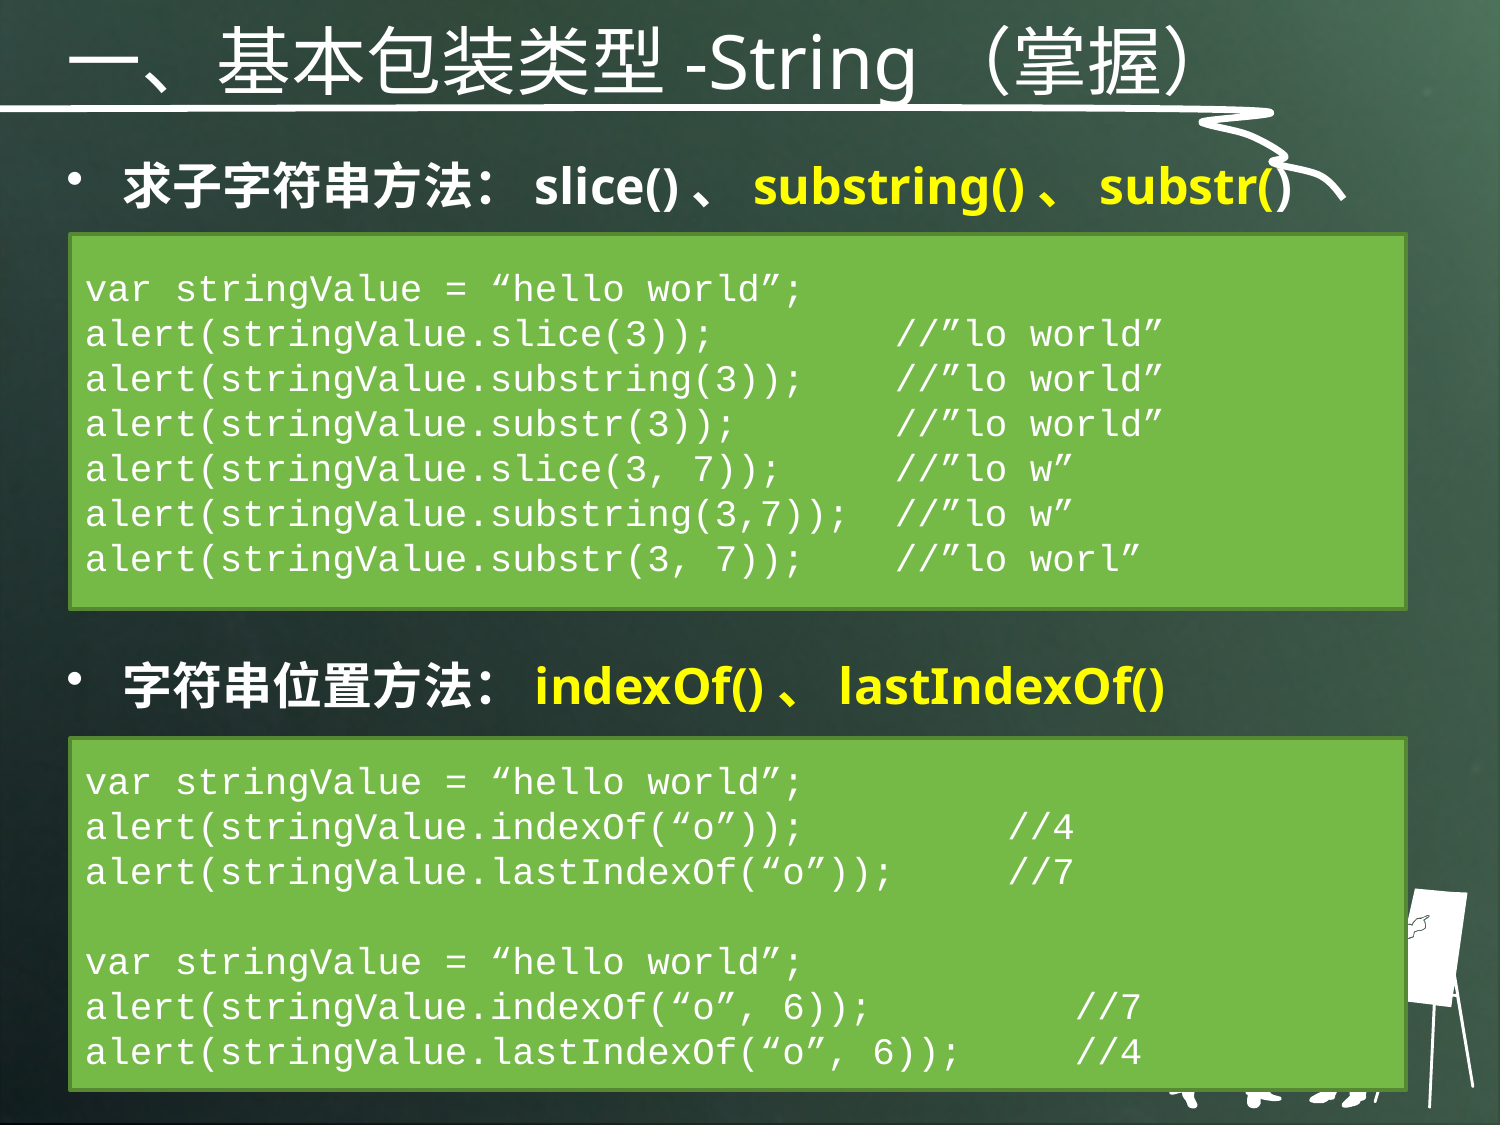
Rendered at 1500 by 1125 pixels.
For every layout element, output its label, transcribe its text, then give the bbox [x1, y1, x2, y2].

title 一、基本包装类型-String（掌握） [51, 23, 1365, 96]
text_box var stringValue = “hello world”; alert(stringValue.slice(3)); //”lo world” alert(stringValue.substring(3)); //”lo world” alert(stringValue.substr(3)); //”lo world” alert(stringValue.slice(3, 7)); //”lo w” alert(stringValue.substring(3,7)); //”lo w” alert(stringValue.substr(3, 7)); //”lo worl” [68, 232, 1408, 611]
text_box var stringValue = “hello world”; alert(stringValue.indexOf(“o”)); //4 alert(stringValue.lastIndexOf(“o”)); //7 var stringValue = “hello world”; alert(stringValue.indexOf(“o”, 6)); //7 alert(stringValue.lastIndexOf(“o”, 6)); //4 [68, 736, 1408, 1092]
text_box [0, 107, 1271, 116]
list 求子字符串方法：slice()、substring()、substr() 字符串位置方法：indexOf()、lastIndexOf() [51, 116, 1365, 950]
picture [0, 0, 1500, 1125]
